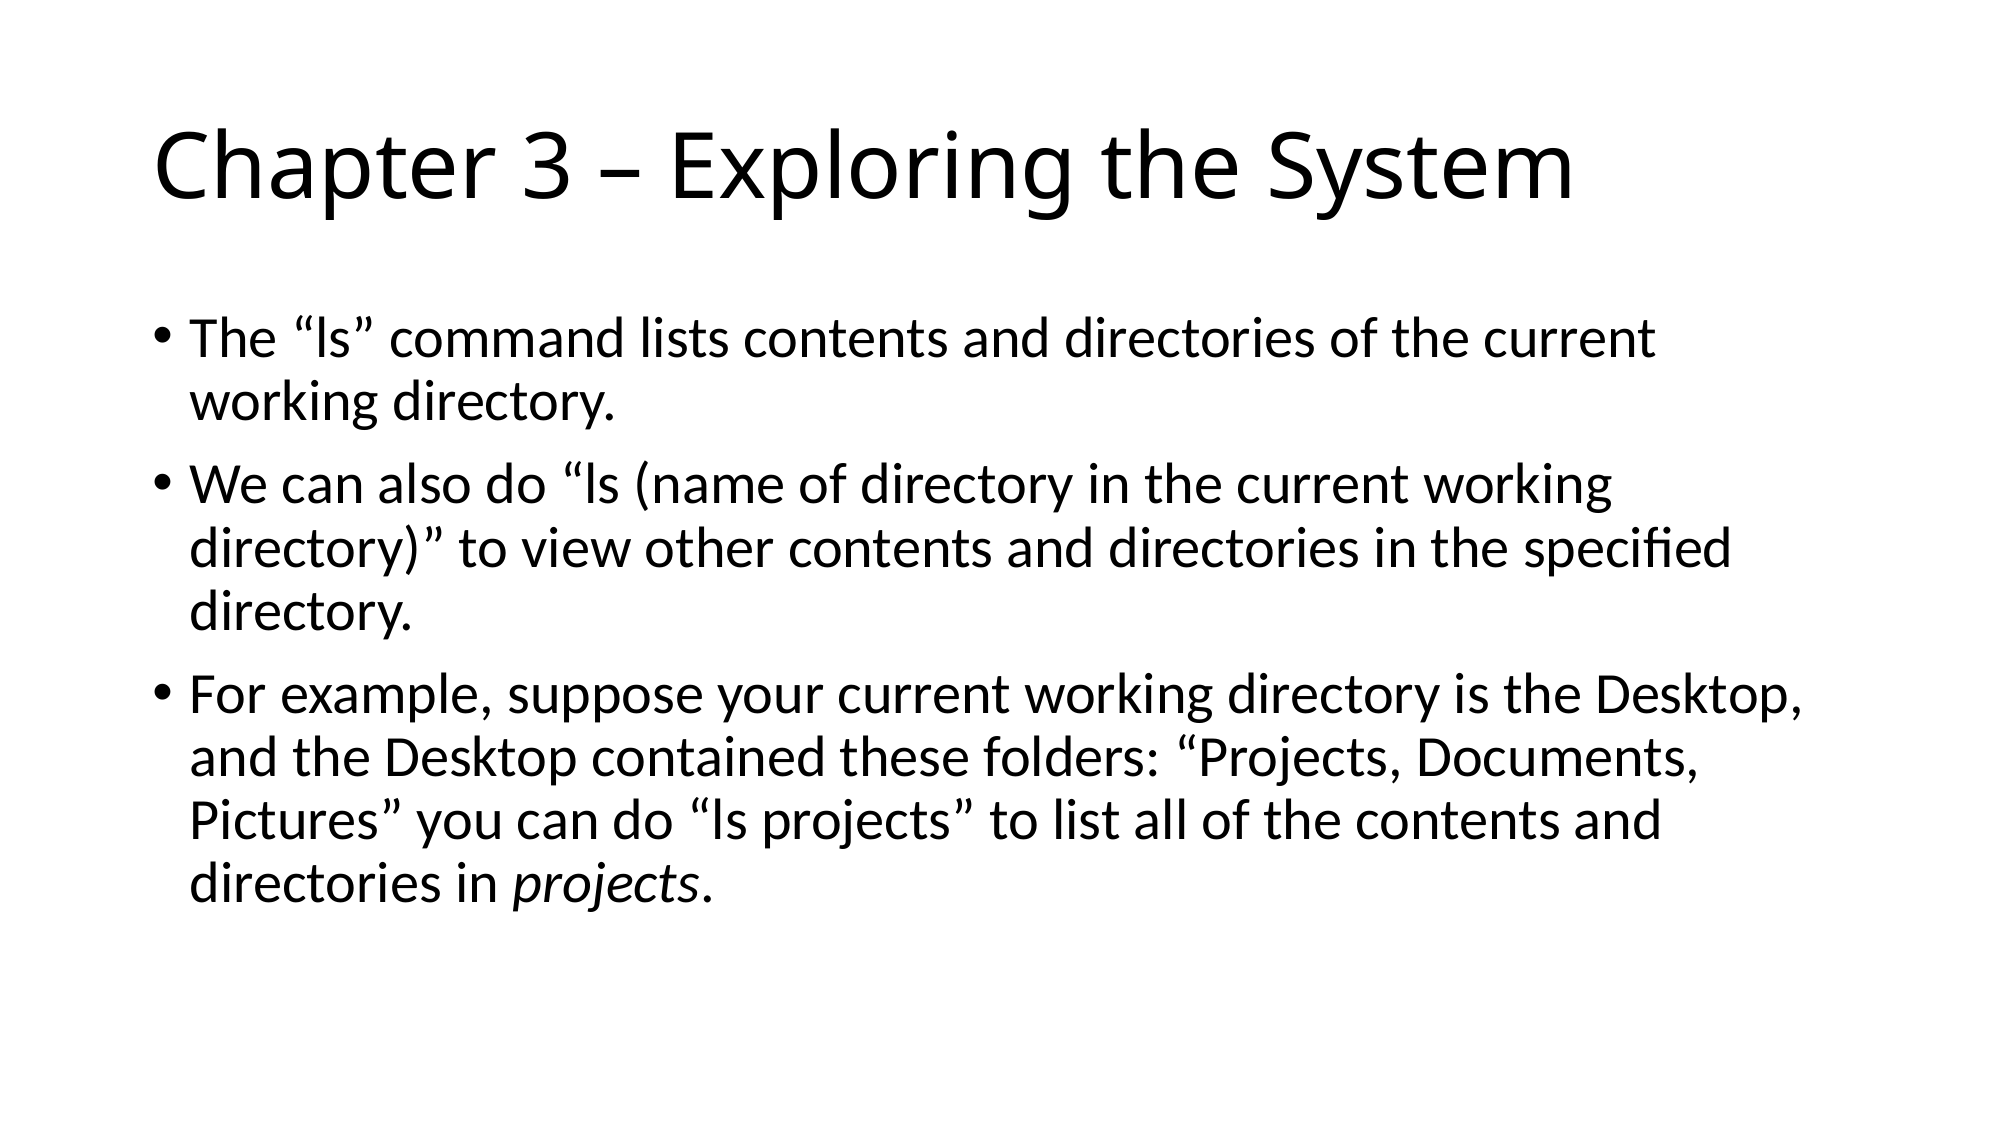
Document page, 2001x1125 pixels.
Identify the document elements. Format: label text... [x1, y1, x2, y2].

list The “ls” command lists contents and directories of the current working directory. We can also do “ls (name of directory in the current working directory)” to view other contents and directories in the specified directory. For example, suppose your current working directory is the Desktop, and the Desktop contained these folders: “Projects, Documents, Pictures” you can do “ls projects” to list all of the contents and directories in projects. [137, 299, 1863, 1014]
title Chapter 3 – Exploring the System [137, 59, 1863, 278]
